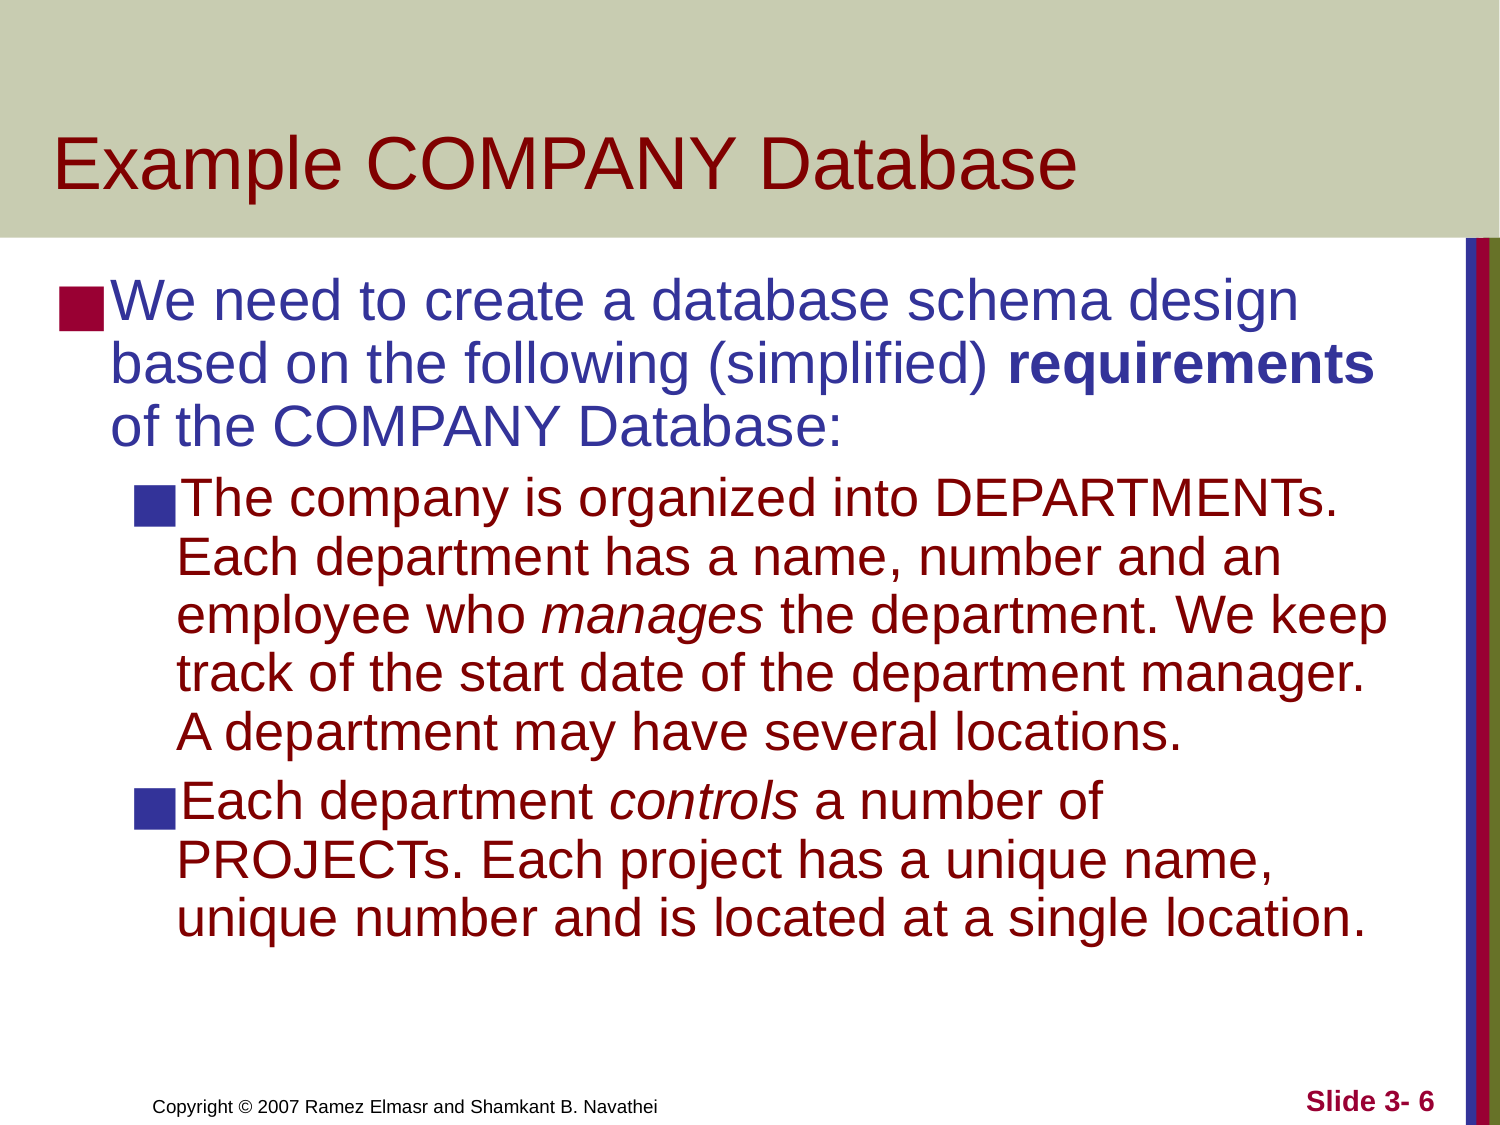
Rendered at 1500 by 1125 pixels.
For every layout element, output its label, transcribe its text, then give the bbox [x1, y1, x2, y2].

title Example COMPANY Database [37, 49, 1317, 213]
text_box Slide 3- ‹#› [1137, 1049, 1450, 1125]
list We need to create a database schema design based on the following (simplified) requirements of the COMPANY Database: The company is organized into DEPARTMENTs. Each department has a name, number and an employee who manages the department. We keep track of the start date of the department manager. A department may have several locations. Each department controls a number of PROJECTs. Each project has a unique name, unique number and is located at a single location. [39, 262, 1400, 1013]
